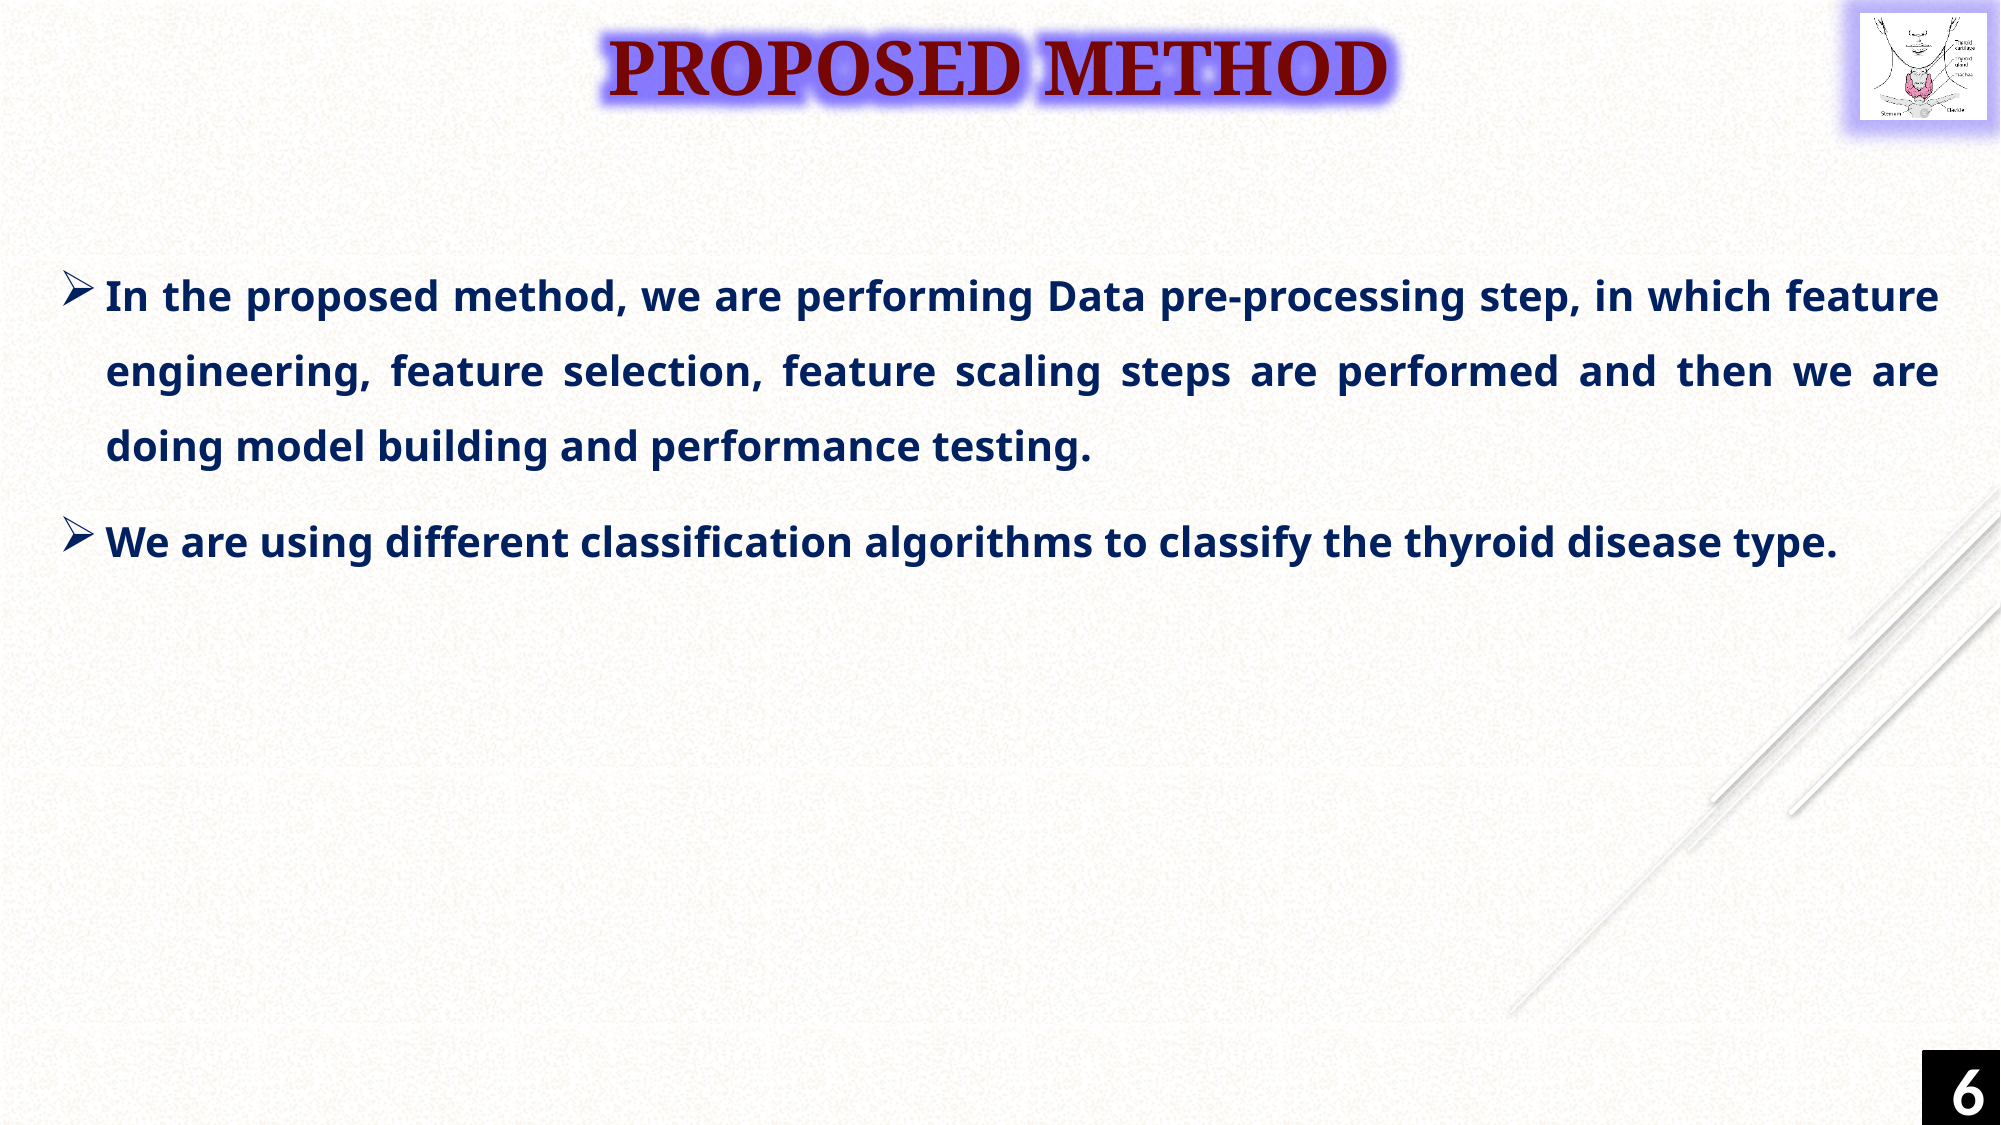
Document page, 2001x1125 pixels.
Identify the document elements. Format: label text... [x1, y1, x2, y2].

text_box [498, 4, 1504, 127]
picture [0, 0, 2001, 1125]
picture [1859, 12, 1987, 120]
text_box PROPOSED METHOD [506, 12, 1494, 118]
slide_number 6 [1923, 1051, 2000, 1125]
list In the proposed method, we are performing Data pre-processing step, in which feature engineering, feature selection, feature scaling steps are performed and then we are doing model building and performance testing. We are using different classification algorithms to classify the thyroid disease type. [43, 222, 1956, 588]
